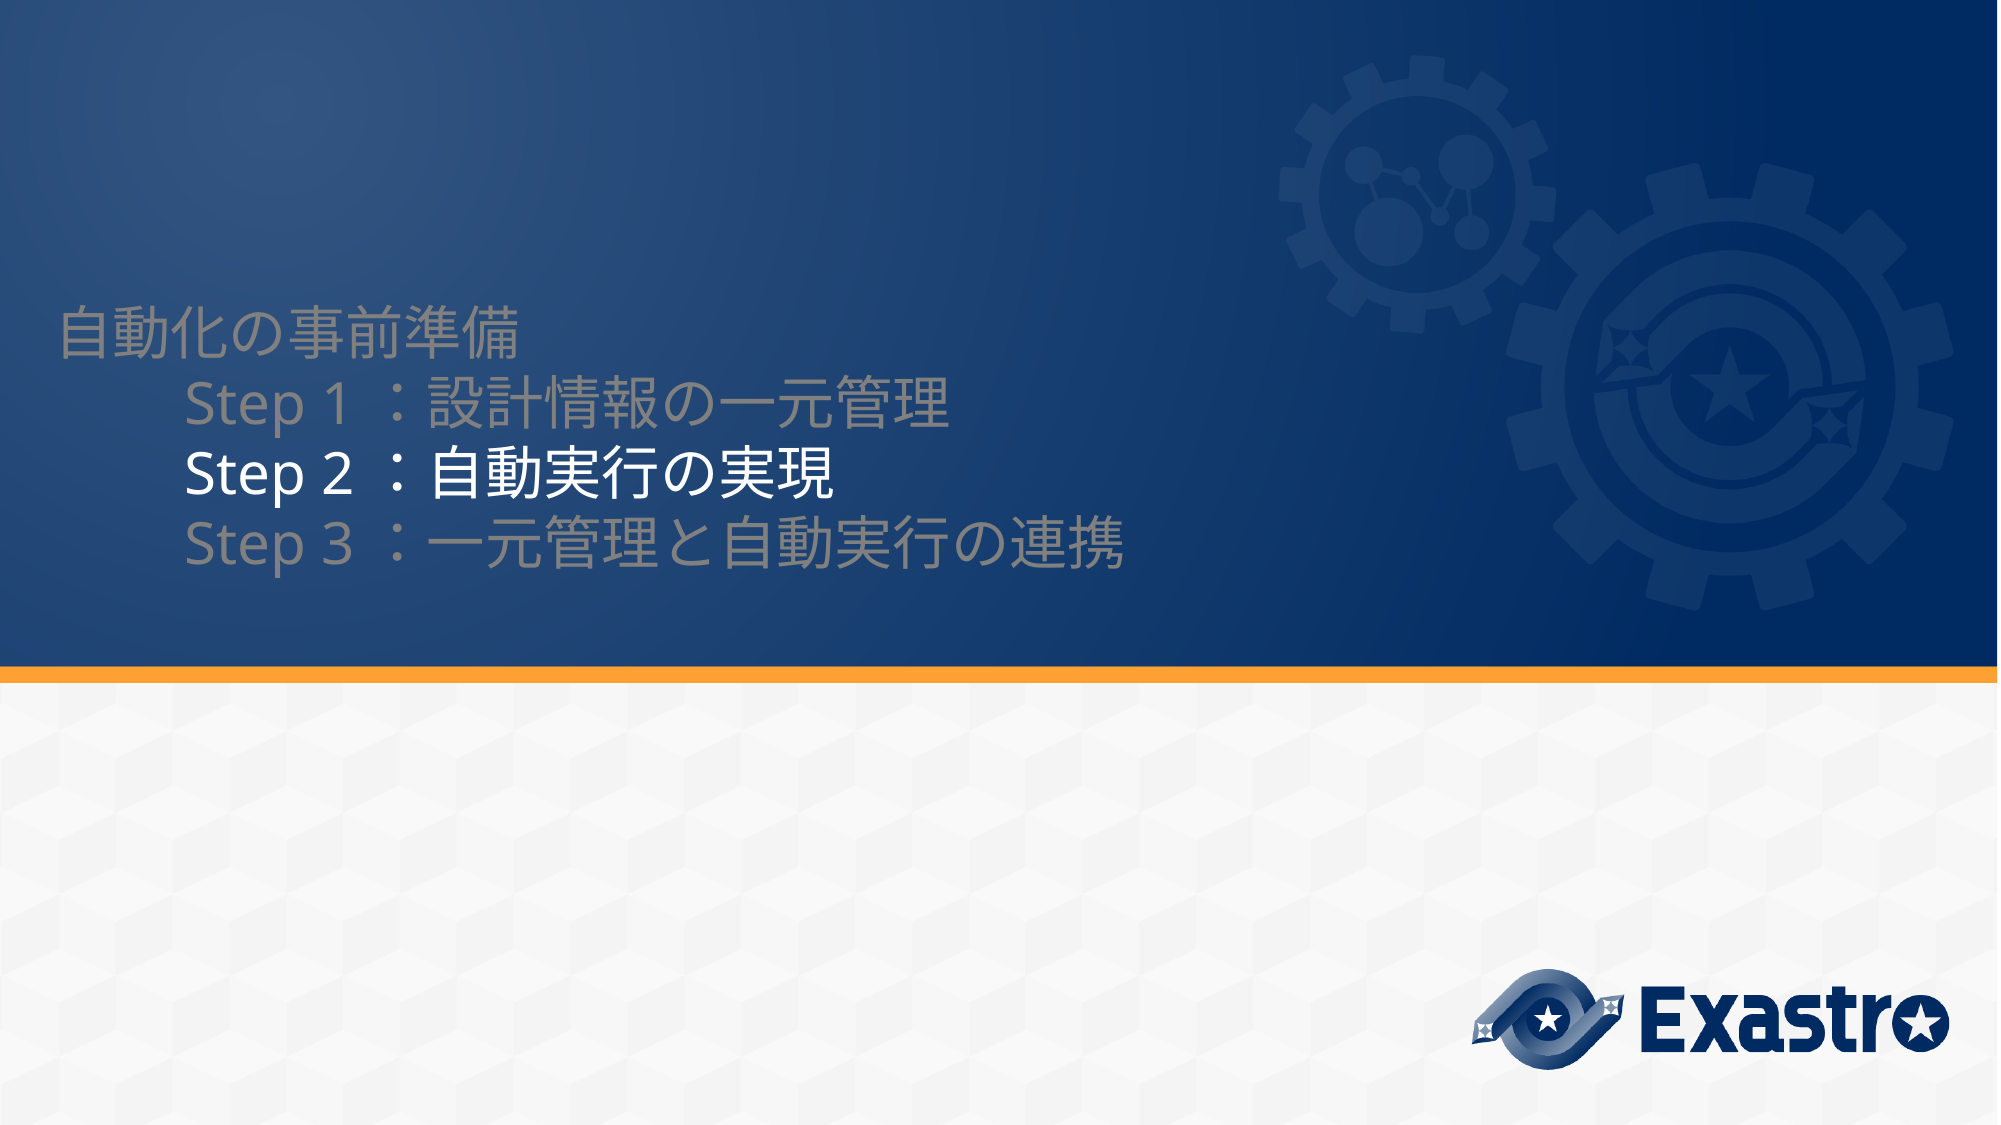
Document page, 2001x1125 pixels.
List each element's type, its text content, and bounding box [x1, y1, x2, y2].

picture [0, 0, 2000, 1125]
title 自動化の事前準備 Step 1：設計情報の一元管理 Step 2：自動実行の実現 Step 3：一元管理と自動実行の連携 [39, 287, 1961, 577]
